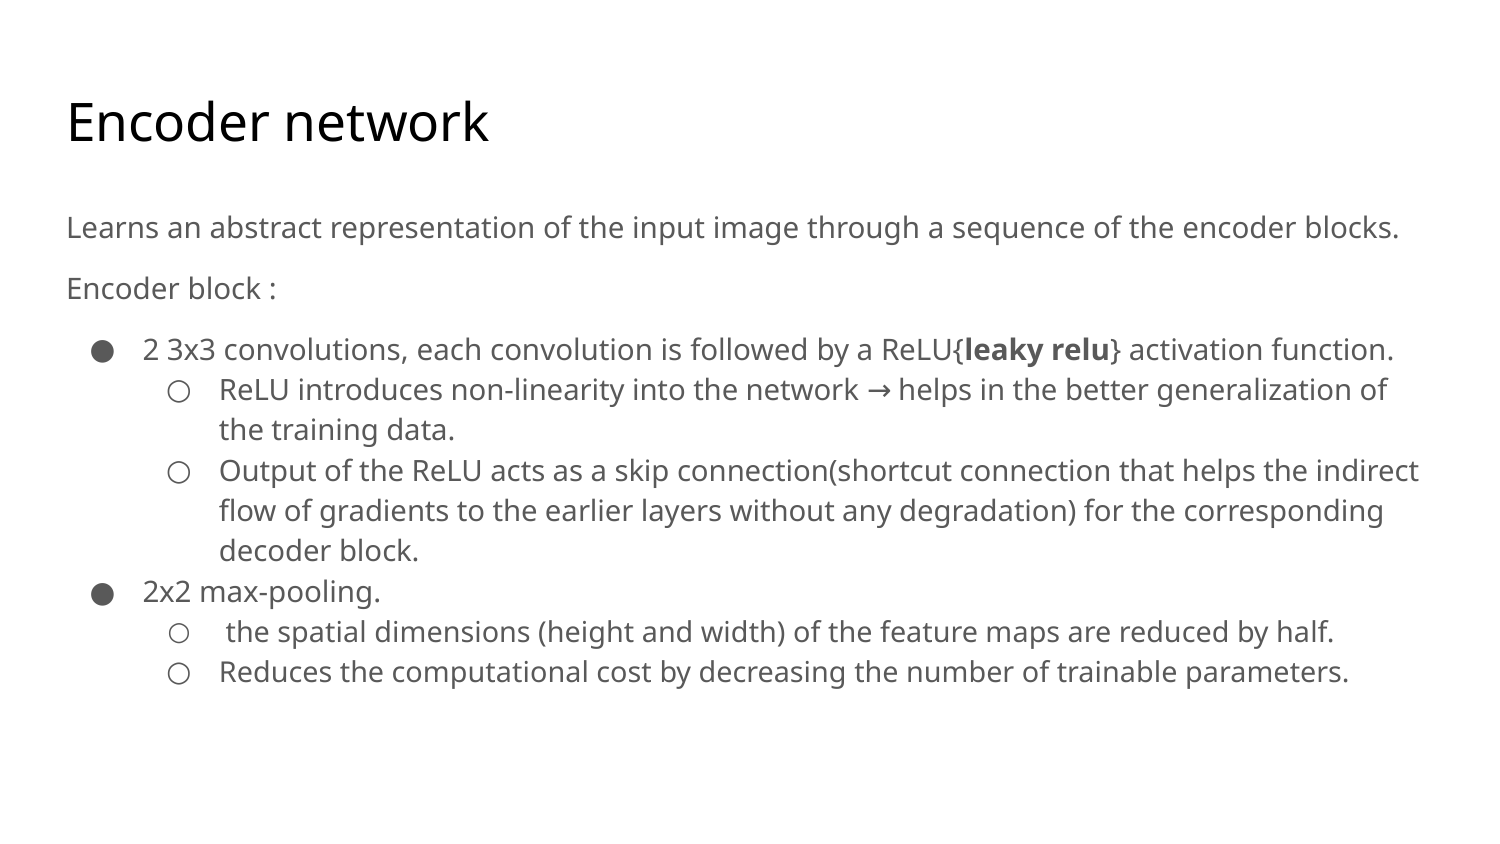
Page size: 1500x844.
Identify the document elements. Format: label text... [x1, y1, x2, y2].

list Learns an abstract representation of the input image through a sequence of the encoder blocks. Encoder block : 2 3x3 convolutions, each convolution is followed by a ReLU{leaky relu} activation function. ReLU introduces non-linearity into the network → helps in the better generalization of the training data. Output of the ReLU acts as a skip connection(shortcut connection that helps the indirect flow of gradients to the earlier layers without any degradation) for the corresponding decoder block. 2x2 max-pooling. the spatial dimensions (height and width) of the feature maps are reduced by half. Reduces the computational cost by decreasing the number of trainable parameters. [51, 189, 1449, 801]
title Encoder network [51, 72, 1449, 167]
